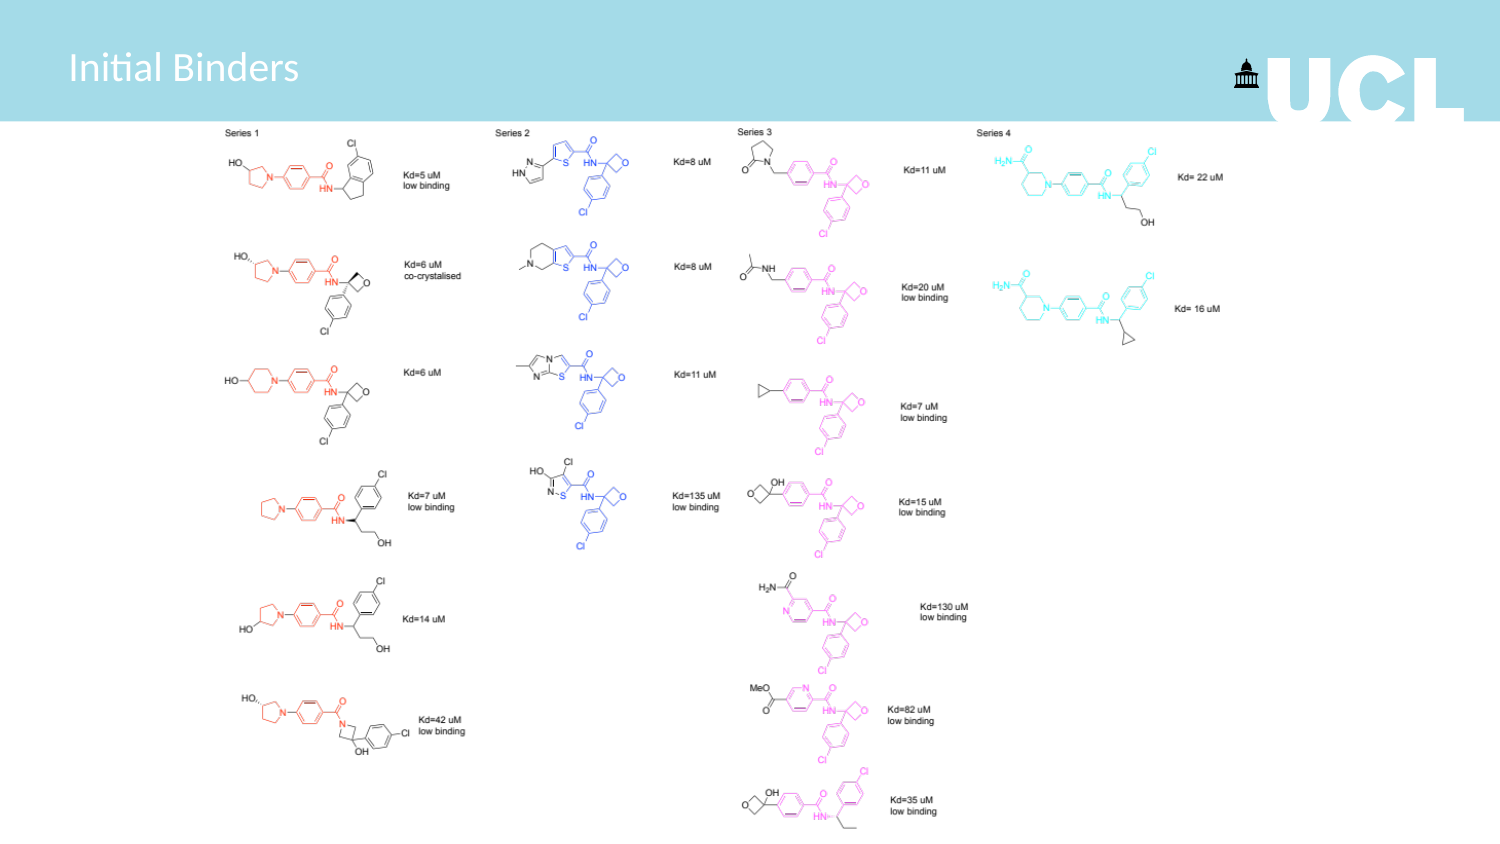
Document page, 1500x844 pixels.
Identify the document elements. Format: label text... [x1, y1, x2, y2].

picture [222, 125, 1224, 830]
picture [1234, 58, 1259, 88]
text_box Initial Binders [53, 32, 315, 98]
